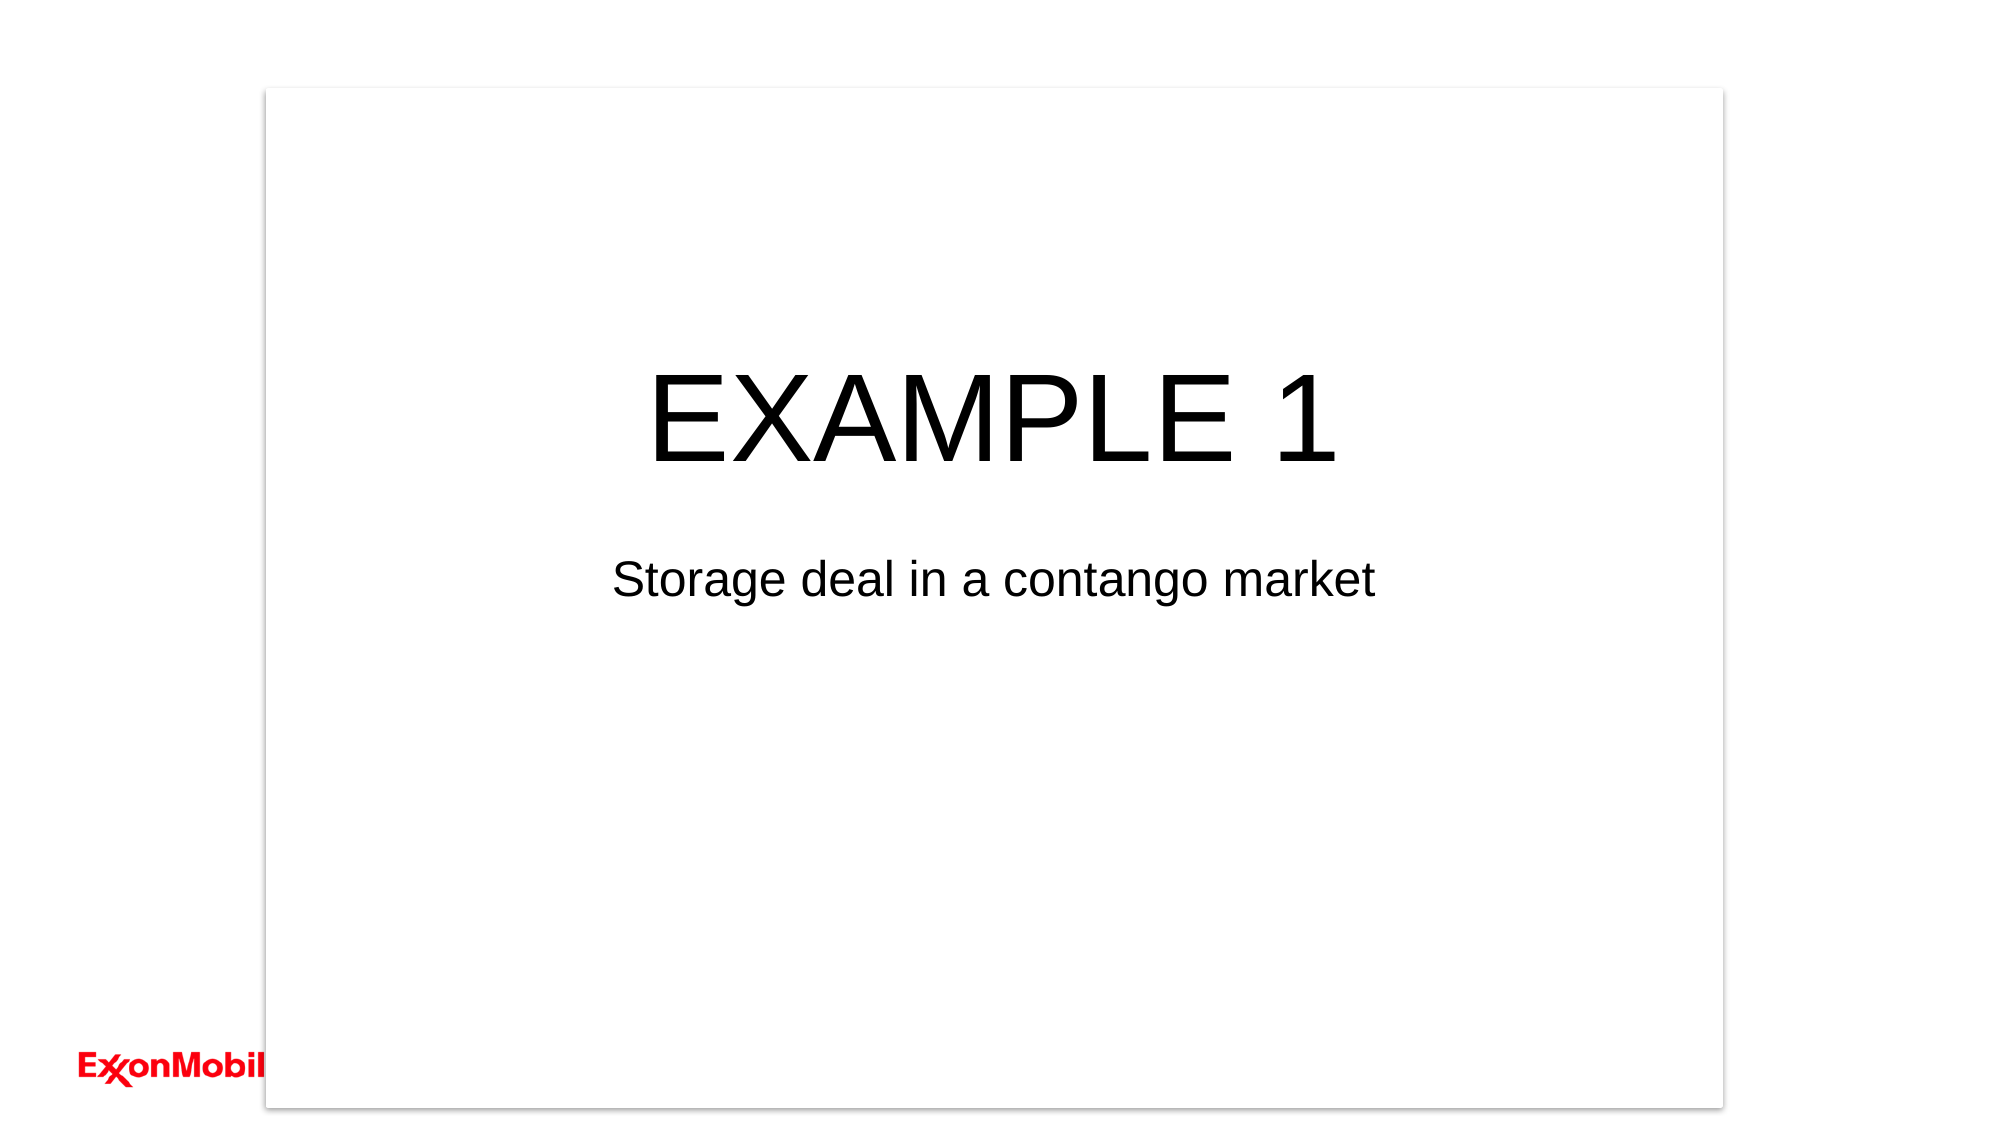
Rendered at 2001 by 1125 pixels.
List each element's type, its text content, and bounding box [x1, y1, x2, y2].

text_box EXAMPLE 1 Storage deal in a contango market [596, 328, 1392, 614]
picture [77, 1050, 265, 1088]
text_box [266, 88, 1723, 1108]
